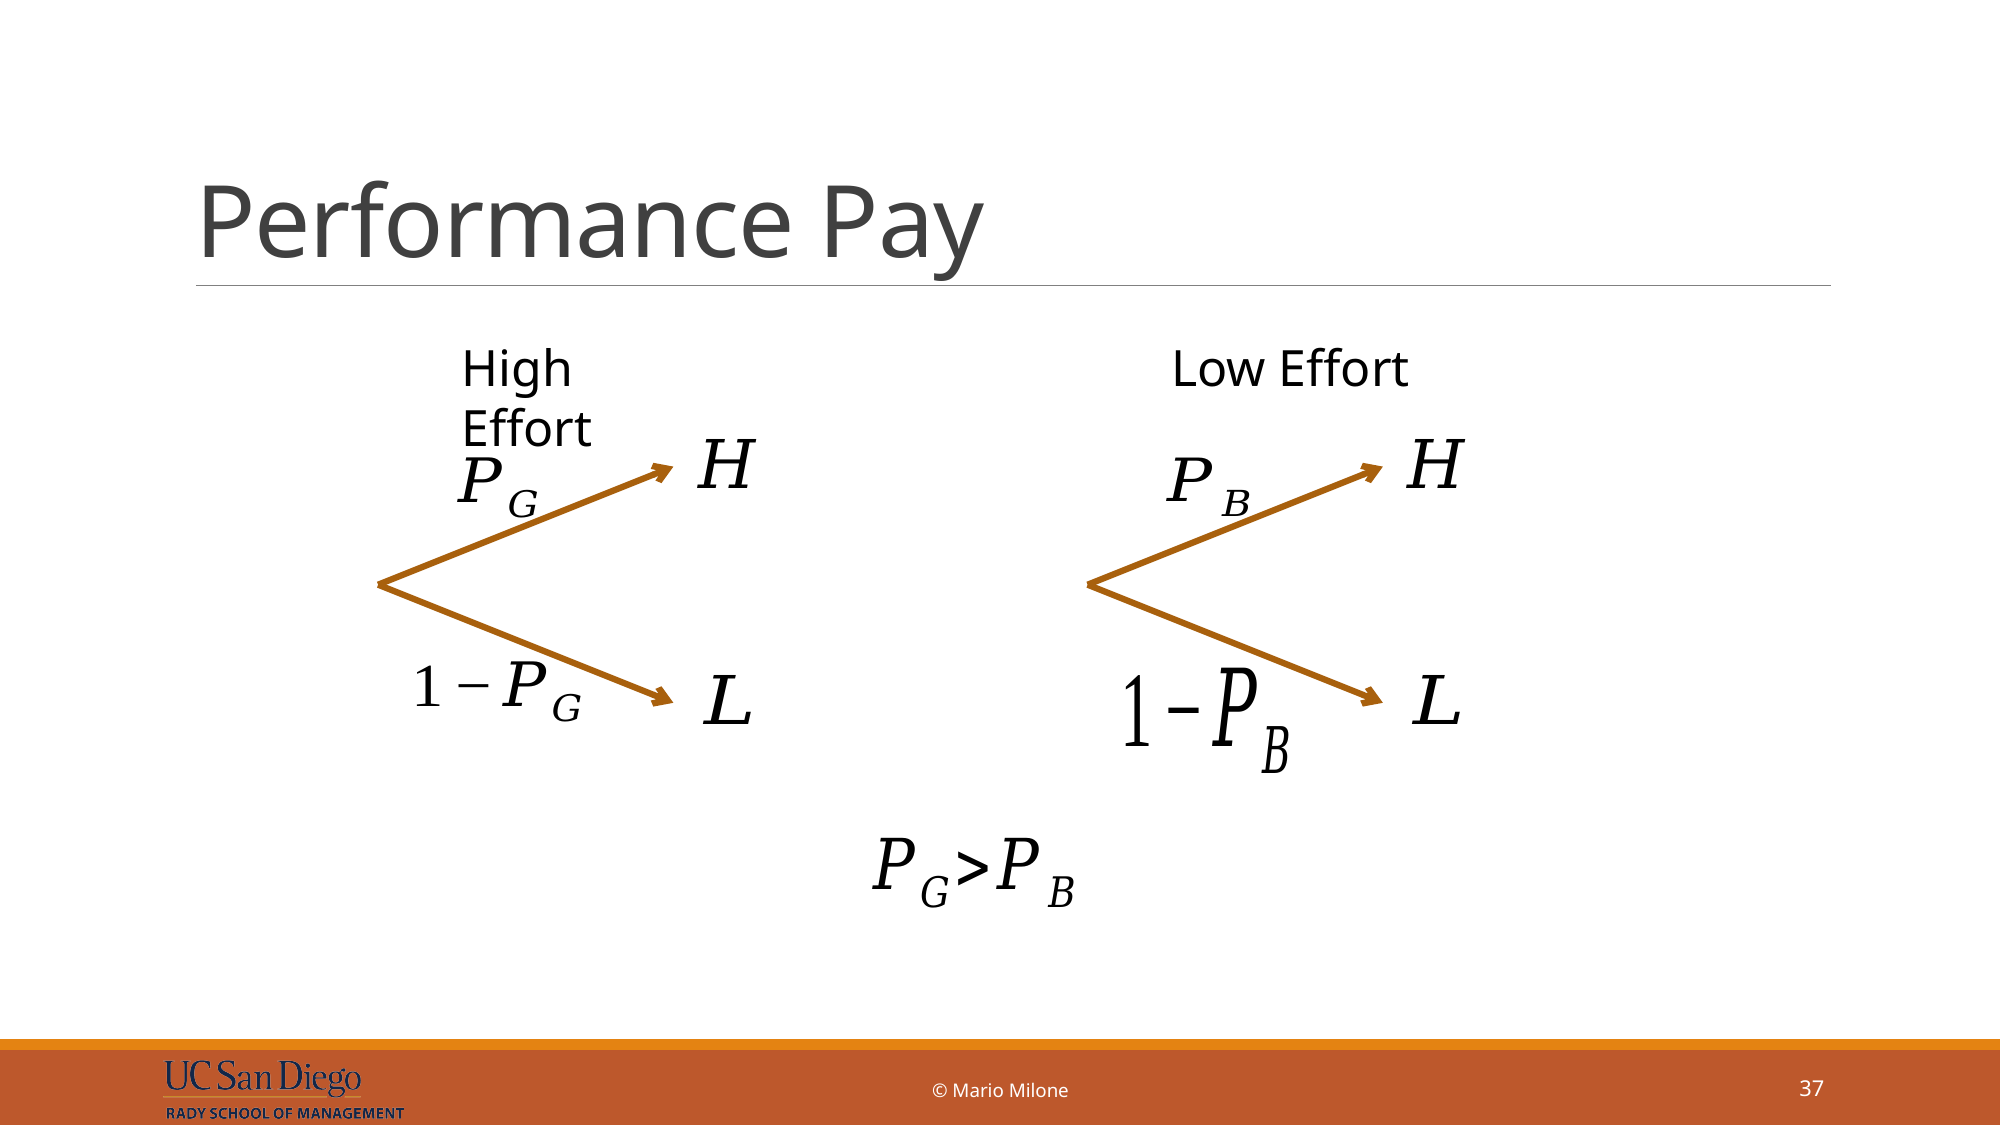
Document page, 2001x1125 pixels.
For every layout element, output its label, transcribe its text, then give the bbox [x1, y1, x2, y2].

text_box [1087, 584, 1384, 704]
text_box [377, 584, 674, 704]
slide_number 37 [1624, 1059, 1840, 1120]
picture [160, 1056, 407, 1123]
text_box High Effort [446, 329, 722, 465]
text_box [1087, 466, 1384, 584]
title Performance Pay [180, 47, 1830, 285]
text_box Low Effort [1156, 329, 1431, 405]
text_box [377, 466, 674, 583]
footer © Mario Milone [604, 1059, 1396, 1120]
